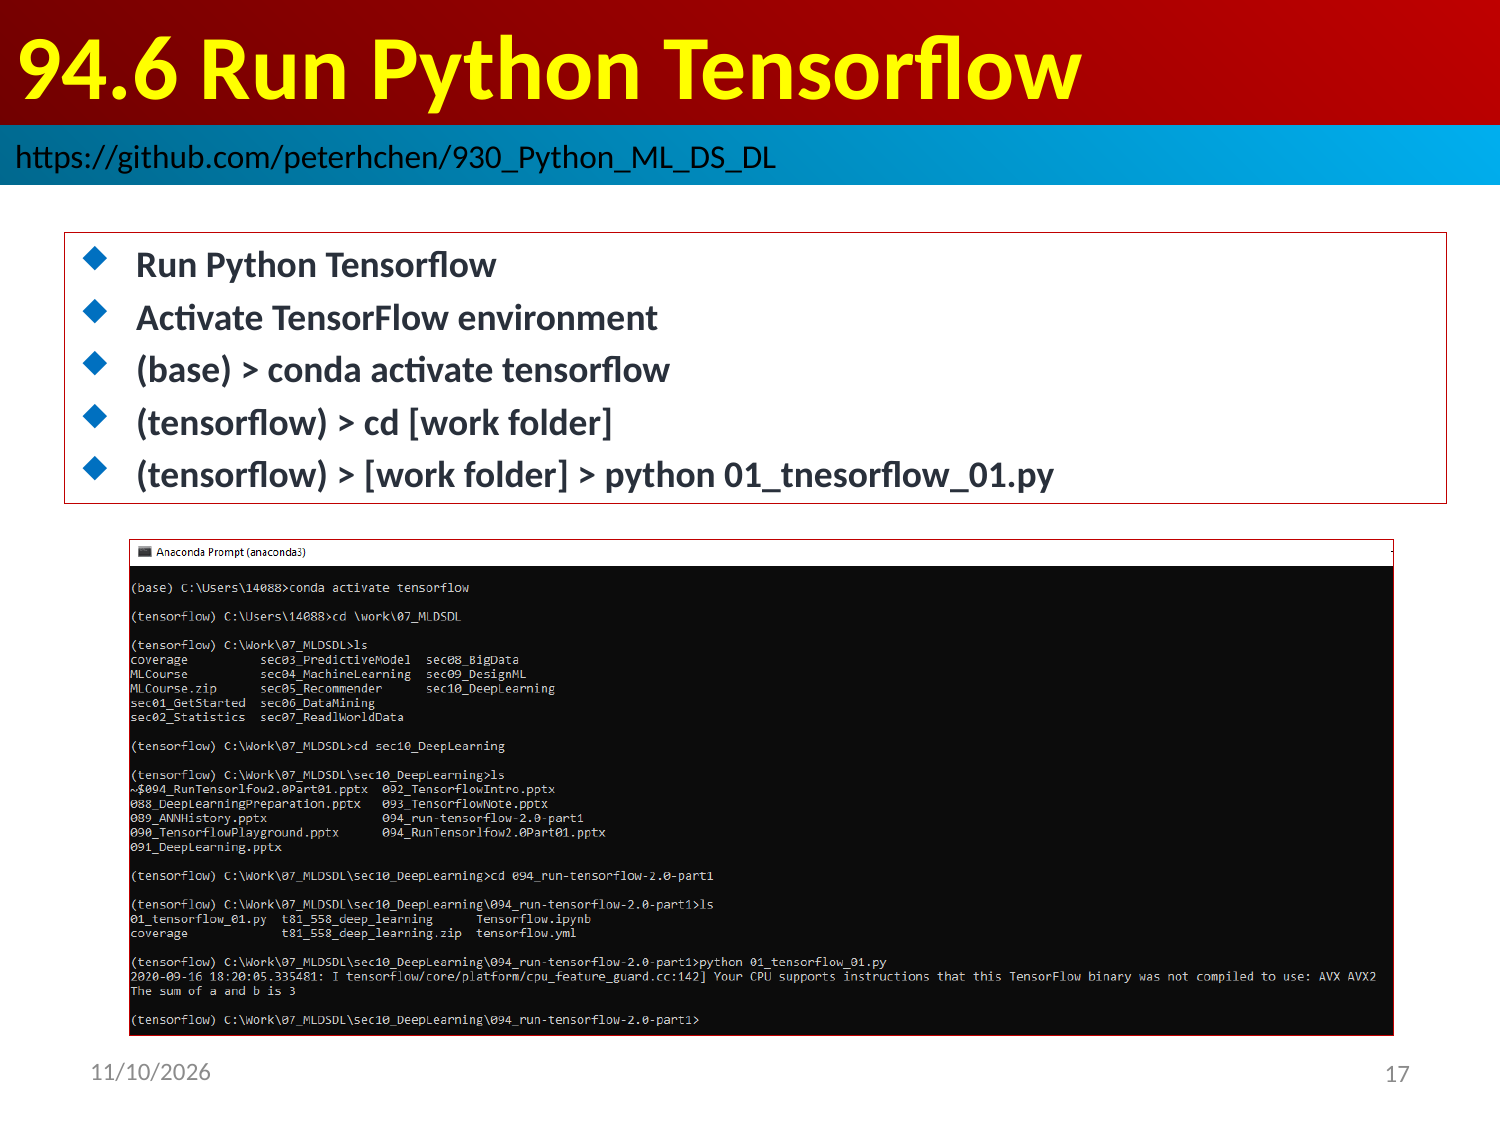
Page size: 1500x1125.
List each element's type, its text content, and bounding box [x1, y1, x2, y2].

picture [129, 539, 1394, 1036]
title 94.6 Run Python Tensorflow [0, 0, 1500, 125]
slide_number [75, 1040, 425, 1101]
subtitle Run Python Tensorflow Activate TensorFlow environment (base) > conda activate tensorflow (tensorflow) > cd [work folder] (tensorflow) > [work folder] > python 01_tnesorflow_01.py [64, 232, 1447, 504]
slide_number 17 [1074, 1042, 1425, 1103]
text_box https://github.com/peterhchen/930_Python_ML_DS_DL [0, 125, 1500, 185]
